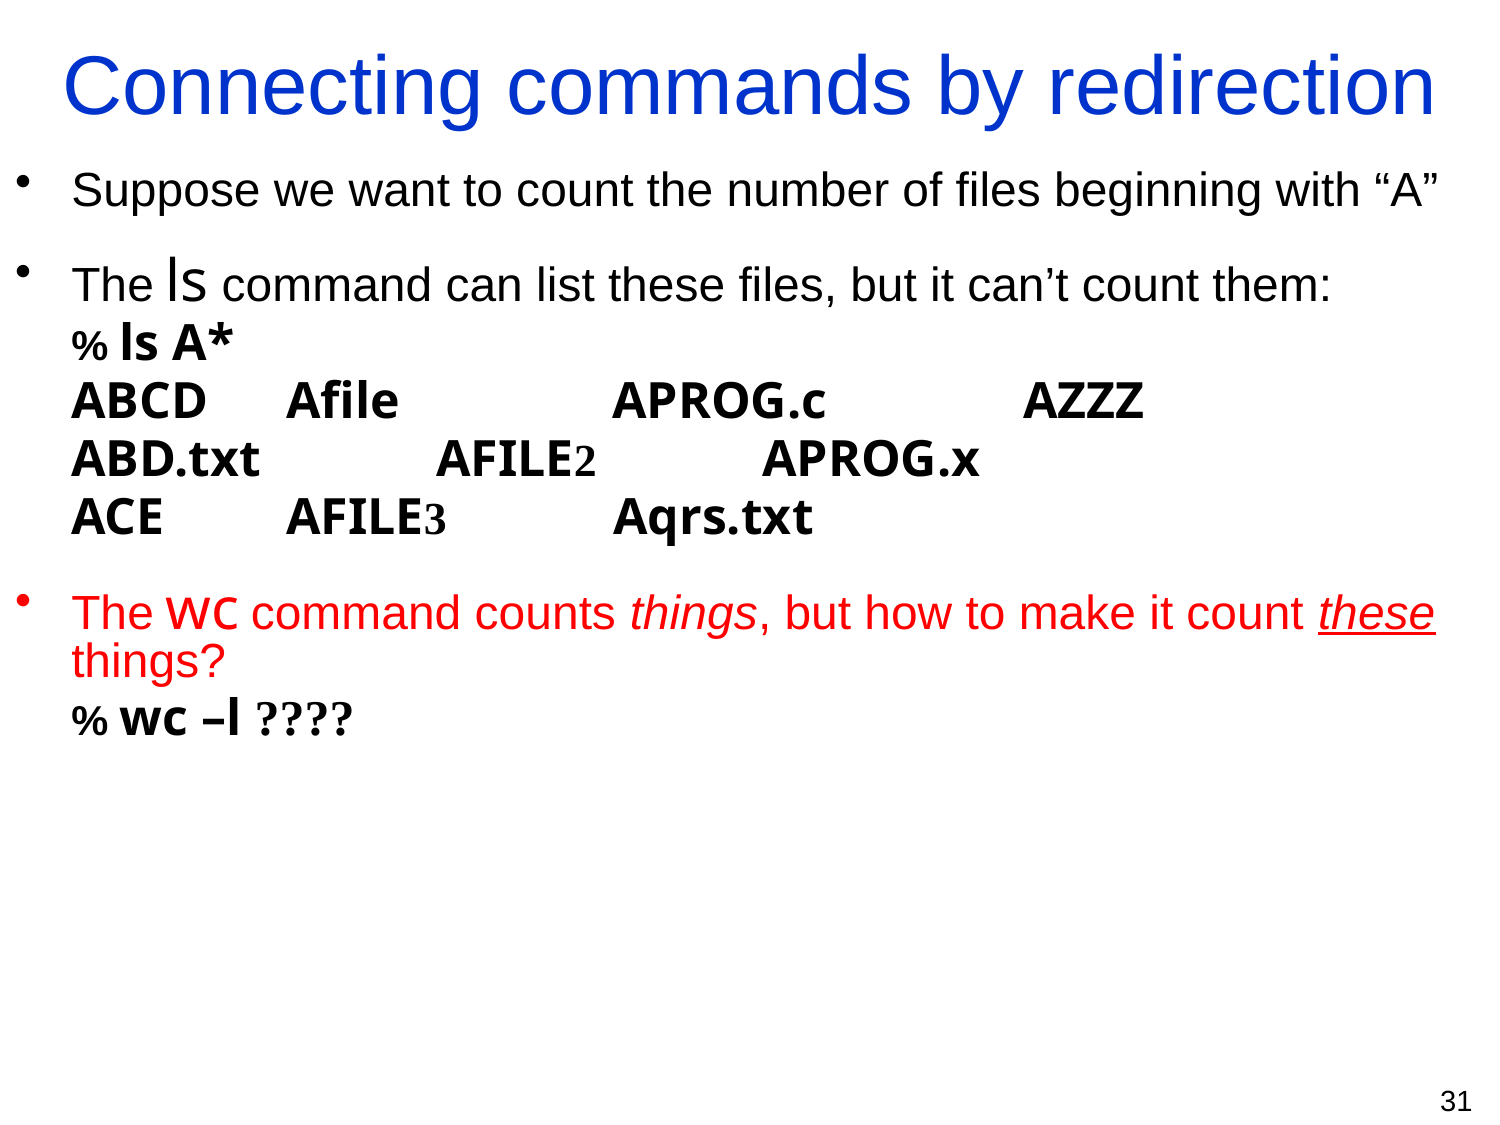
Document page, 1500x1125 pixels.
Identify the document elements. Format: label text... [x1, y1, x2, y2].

title Connecting commands by redirection [0, 24, 1500, 138]
text_box 31 [1412, 1074, 1488, 1125]
list Suppose we want to count the number of files beginning with “A” The ls command can list these files, but it can’t count them: % ls A* ABCD Afile APROG.c AZZZ ABD.txt AFILE2 APROG.x ACE AFILE3 Aqrs.txt The wc command counts things, but how to make it count these things? % wc –l ???? • We can solve this by redirection: % ls A* > tempfile % wc –l < tempfile 10 % [0, 162, 1500, 1125]
